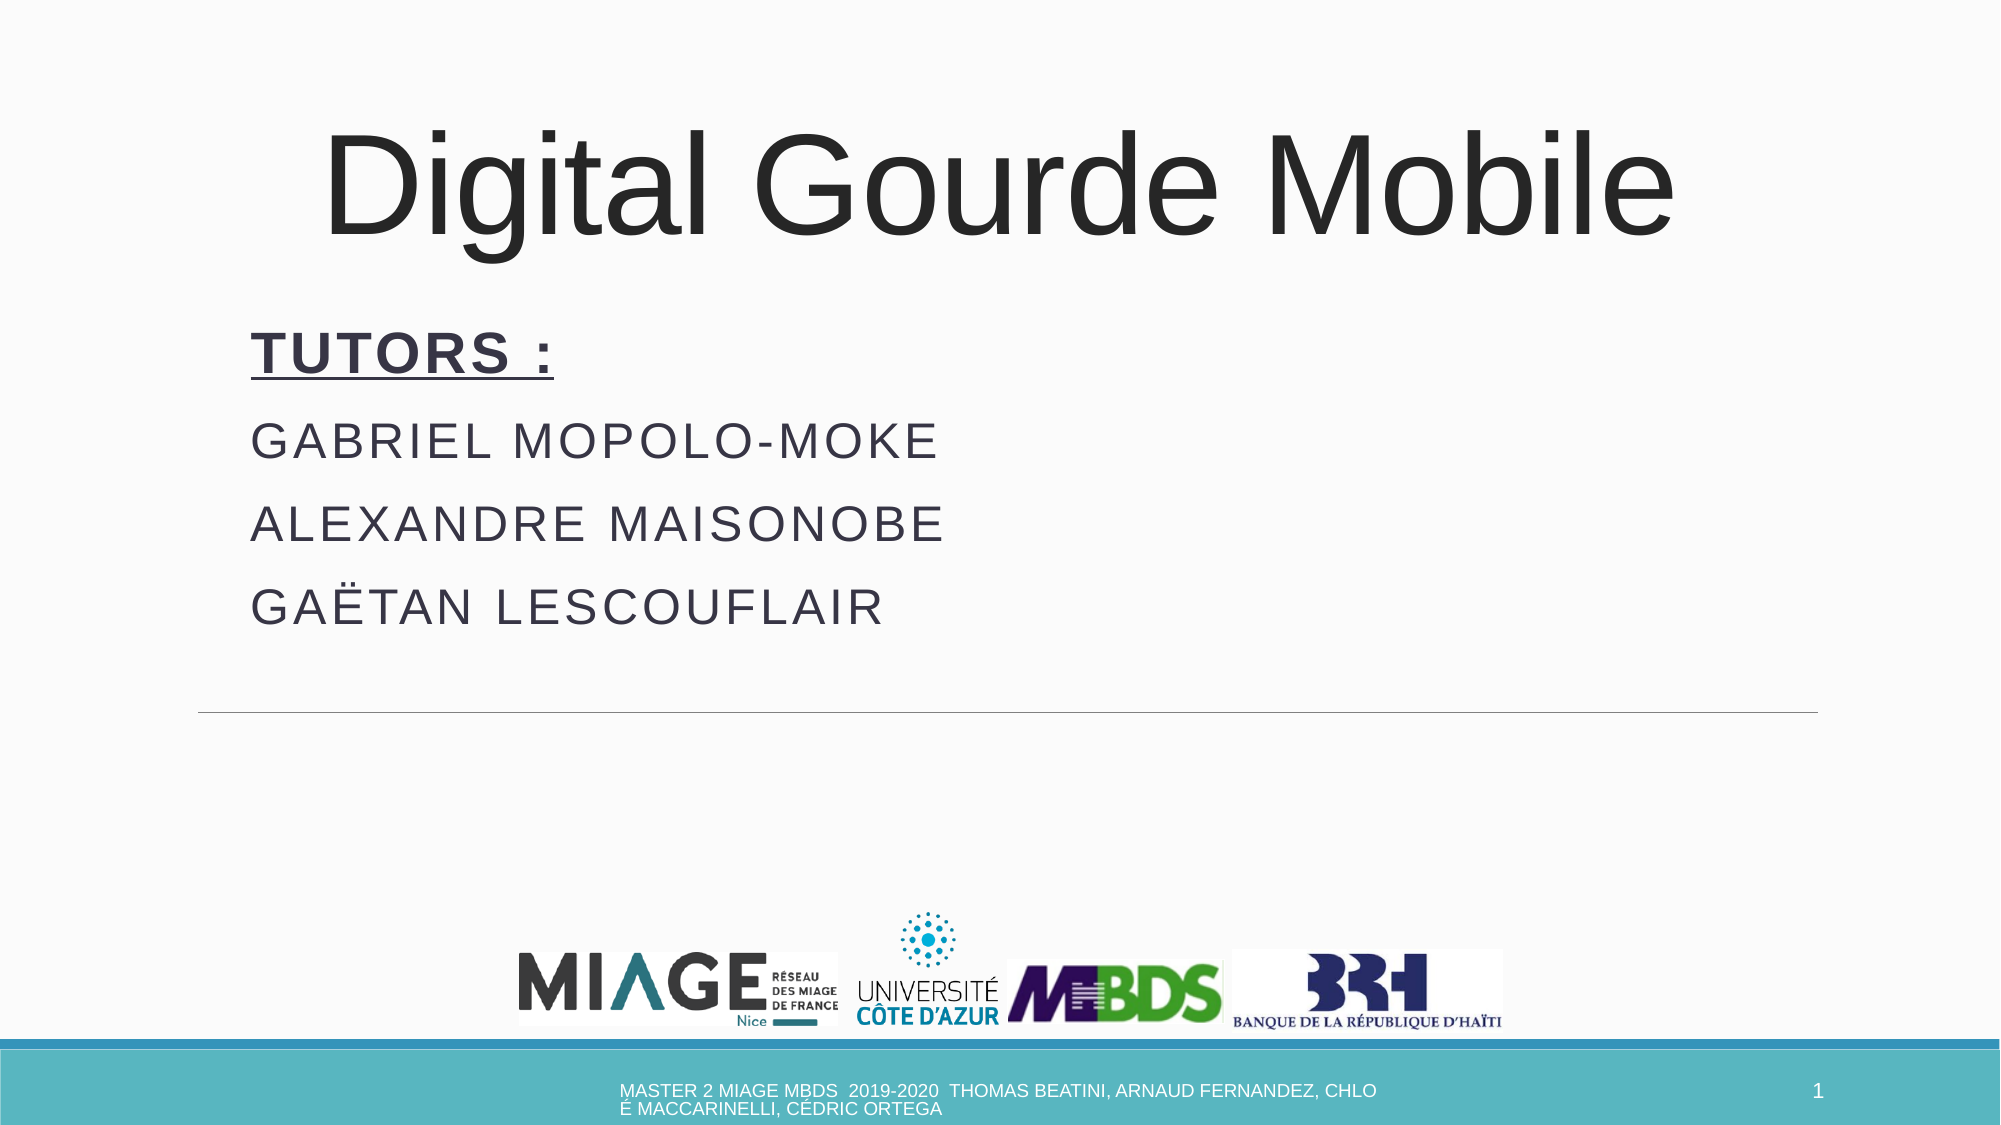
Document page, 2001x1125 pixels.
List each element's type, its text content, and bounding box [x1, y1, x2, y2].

picture [876, 1010, 882, 1021]
subtitle Tutors : Gabriel MOPOLO-MOKE Alexandre MAISONOBE Gaëtan LESCOUFLAIR [235, 232, 1736, 1086]
picture [1007, 958, 1226, 1024]
footer MASTER 2 MIAGE MBDS 2019-2020 Thomas Beatini, Arnaud Fernandez, Chloé Maccarinelli, Cédric Ortega [604, 1059, 1396, 1120]
picture [1232, 948, 1504, 1034]
title Digital Gourde Mobile [249, 0, 1750, 272]
picture [856, 912, 999, 1025]
picture [924, 1011, 929, 1021]
picture [519, 951, 838, 1026]
slide_number 1 [1624, 1059, 1840, 1120]
